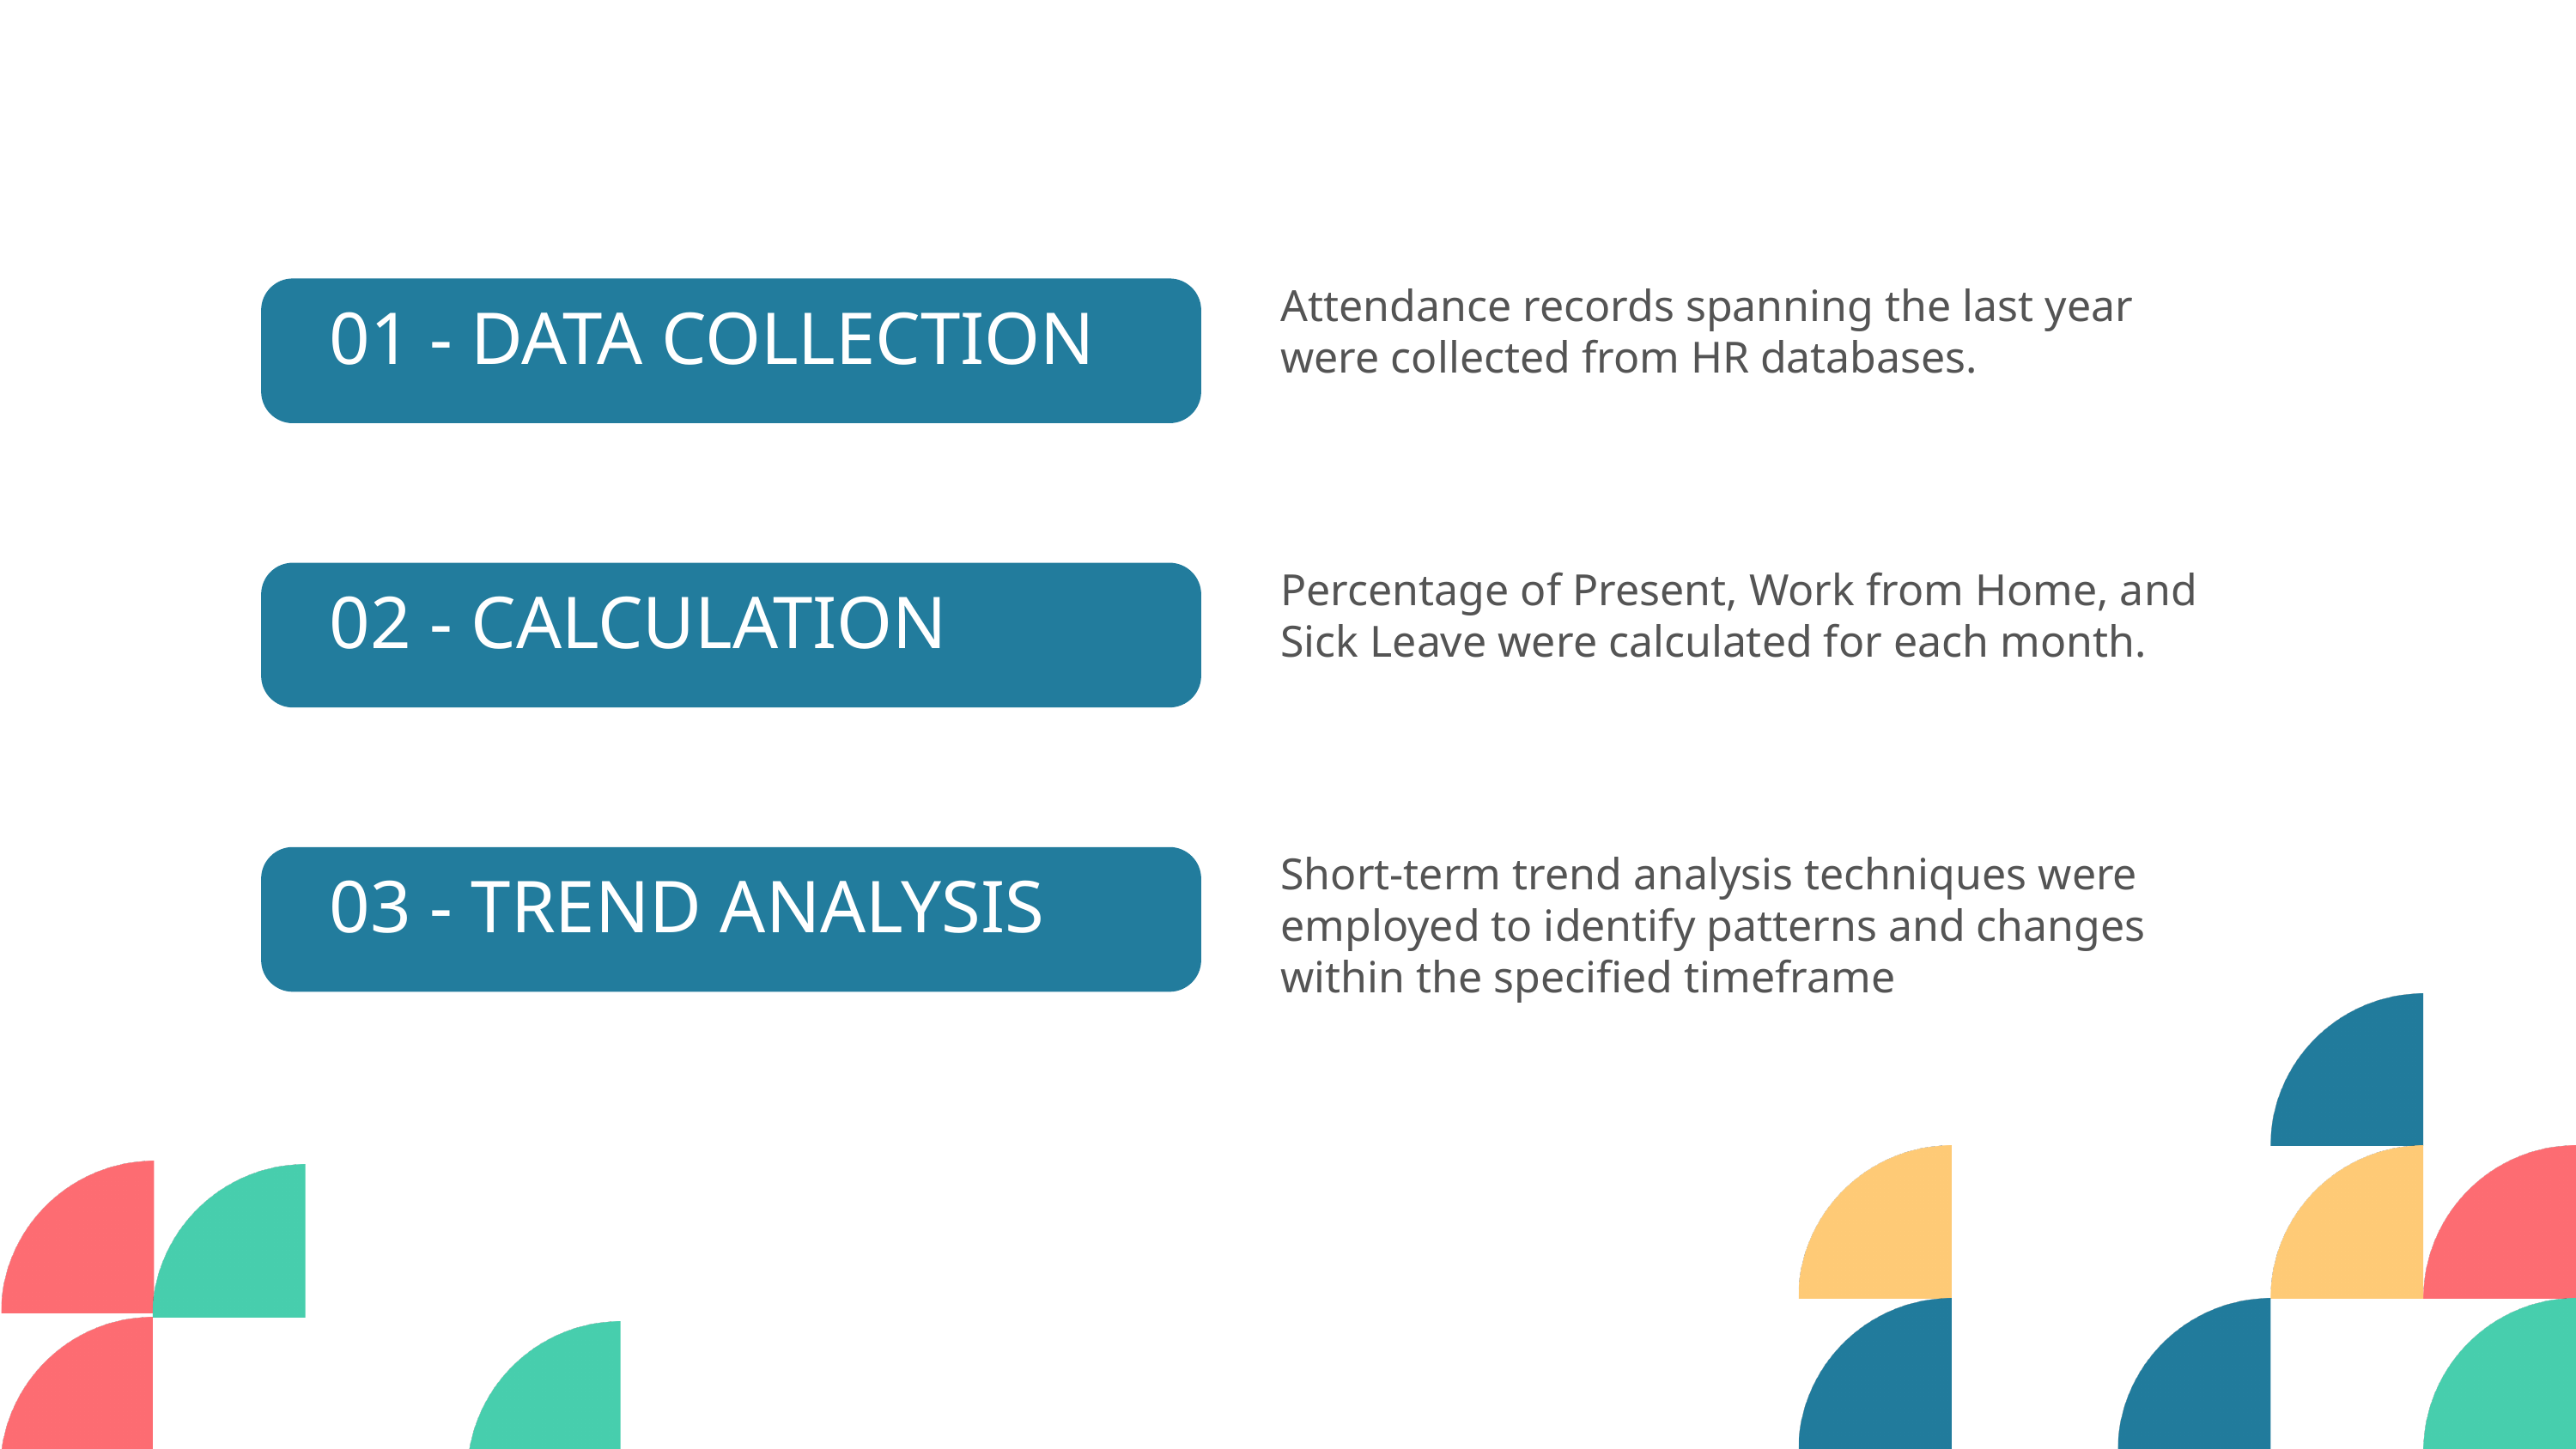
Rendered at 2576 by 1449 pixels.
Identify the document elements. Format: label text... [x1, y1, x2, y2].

text_box [0, 1317, 153, 1449]
text_box [1, 1161, 155, 1314]
text_box [2270, 1145, 2424, 1299]
text_box Attendance records spanning the last year were collected from HR databases. [1280, 278, 2227, 382]
text_box [2423, 1298, 2576, 1449]
text_box [1798, 1145, 1952, 1298]
text_box [467, 1321, 621, 1449]
text_box [2117, 1298, 2271, 1449]
text_box [1798, 1298, 1952, 1449]
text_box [260, 846, 1202, 992]
text_box [152, 1164, 306, 1318]
text_box Short-term trend analysis techniques were employed to identify patterns and changes within the specified timeframe [1280, 846, 2227, 1002]
text_box Percentage of Present, Work from Home, and Sick Leave were calculated for each month. [1280, 562, 2227, 666]
text_box [2270, 993, 2424, 1145]
text_box [2424, 1145, 2576, 1298]
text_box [260, 278, 1202, 424]
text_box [260, 562, 1202, 708]
